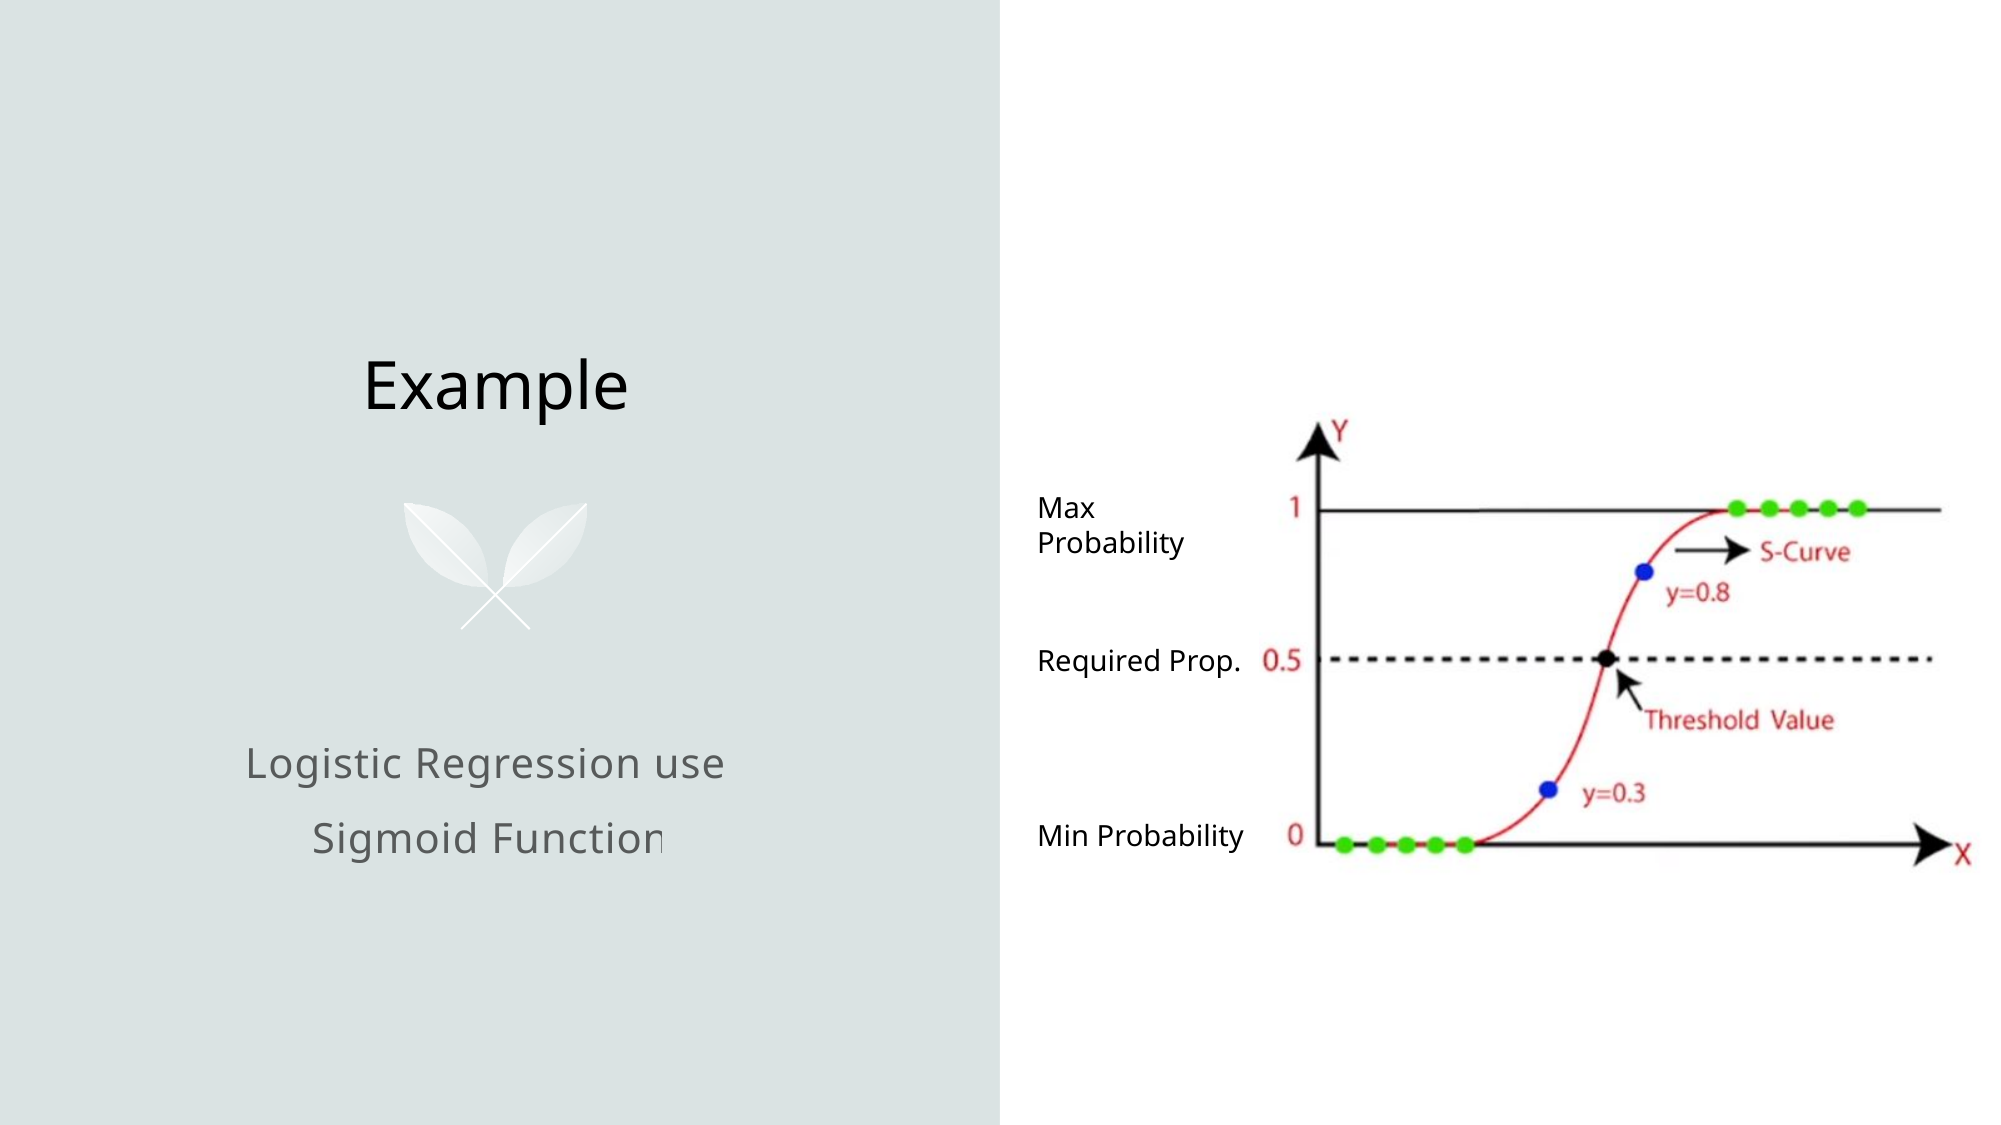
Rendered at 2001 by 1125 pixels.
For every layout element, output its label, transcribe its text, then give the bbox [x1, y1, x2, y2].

title Example [162, 92, 831, 431]
text_box Required Prop. [1022, 634, 1259, 685]
picture [1259, 391, 1983, 928]
text_box Max Probability [1022, 482, 1259, 567]
text_box Min Probability [1022, 809, 1259, 860]
